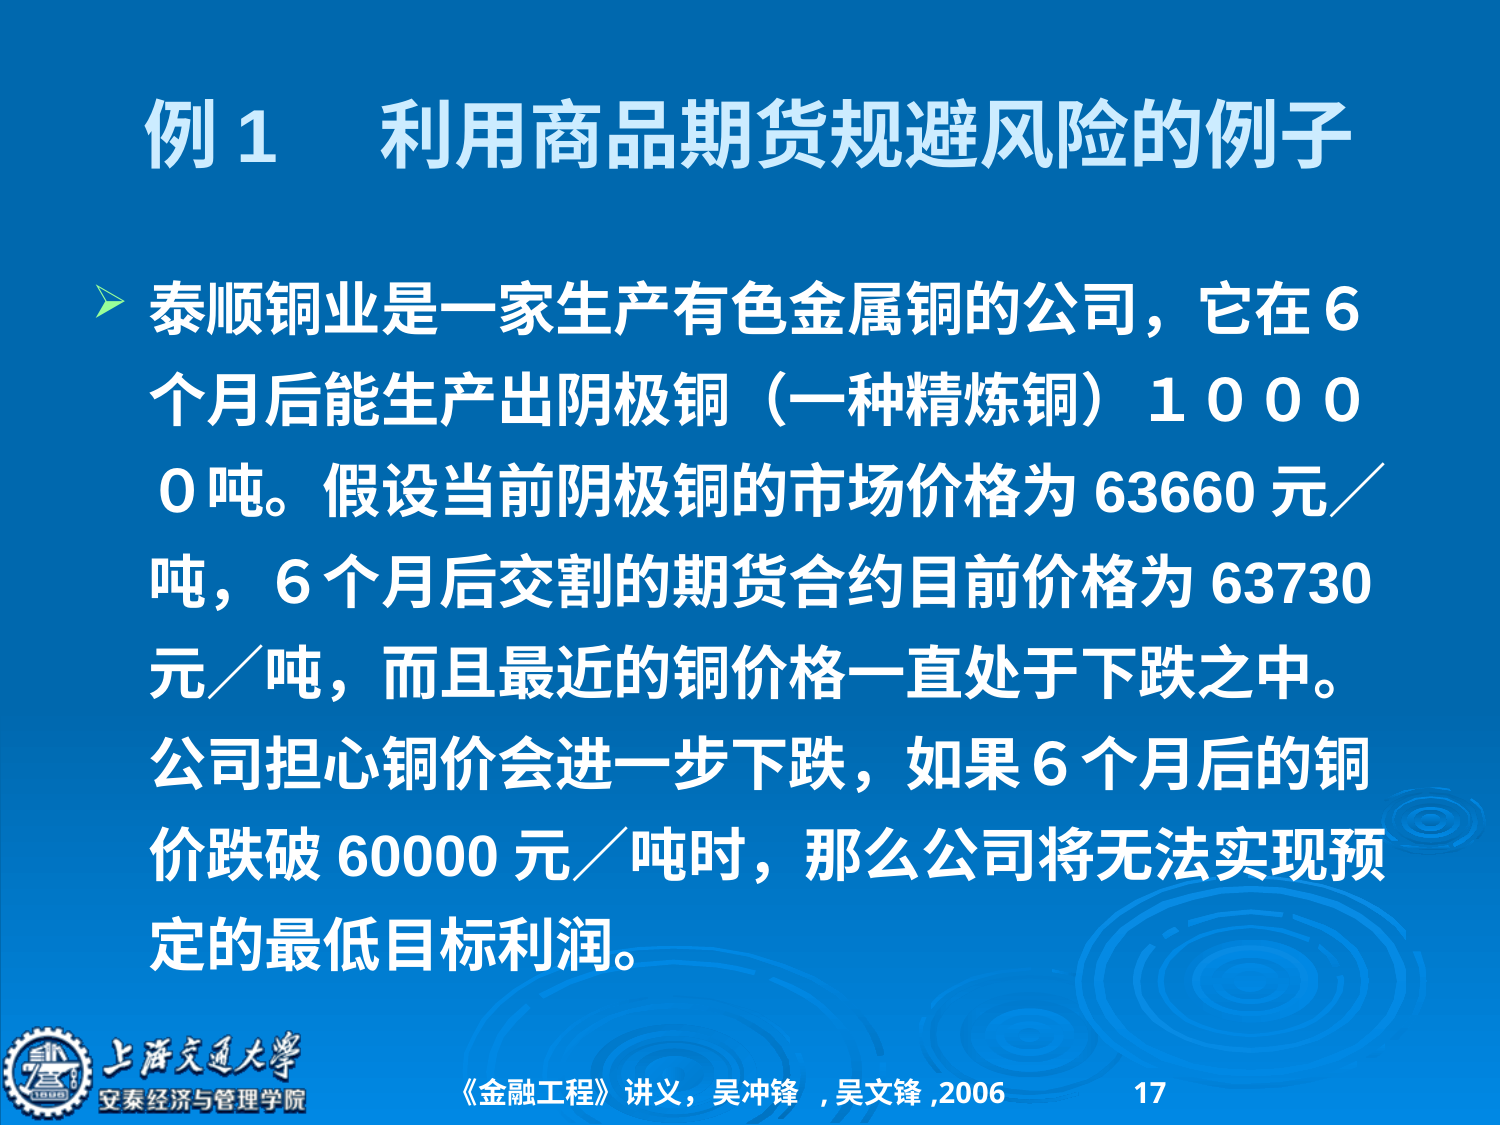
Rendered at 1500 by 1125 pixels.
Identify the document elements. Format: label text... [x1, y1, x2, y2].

list 泰顺铜业是一家生产有色金属铜的公司，它在６个月后能生产出阴极铜（一种精炼铜）１００００吨。假设当前阴极铜的市场价格为63660元／吨，６个月后交割的期货合约目前价格为63730元／吨，而且最近的铜价格一直处于下跌之中。公司担心铜价会进一步下跌，如果６个月后的铜价跌破60000元／吨时，那么公司将无法实现预定的最低目标利润。 [76, 243, 1436, 1047]
title 例1 利用商品期货规避风险的例子 [75, 45, 1424, 221]
picture [0, 1017, 313, 1125]
